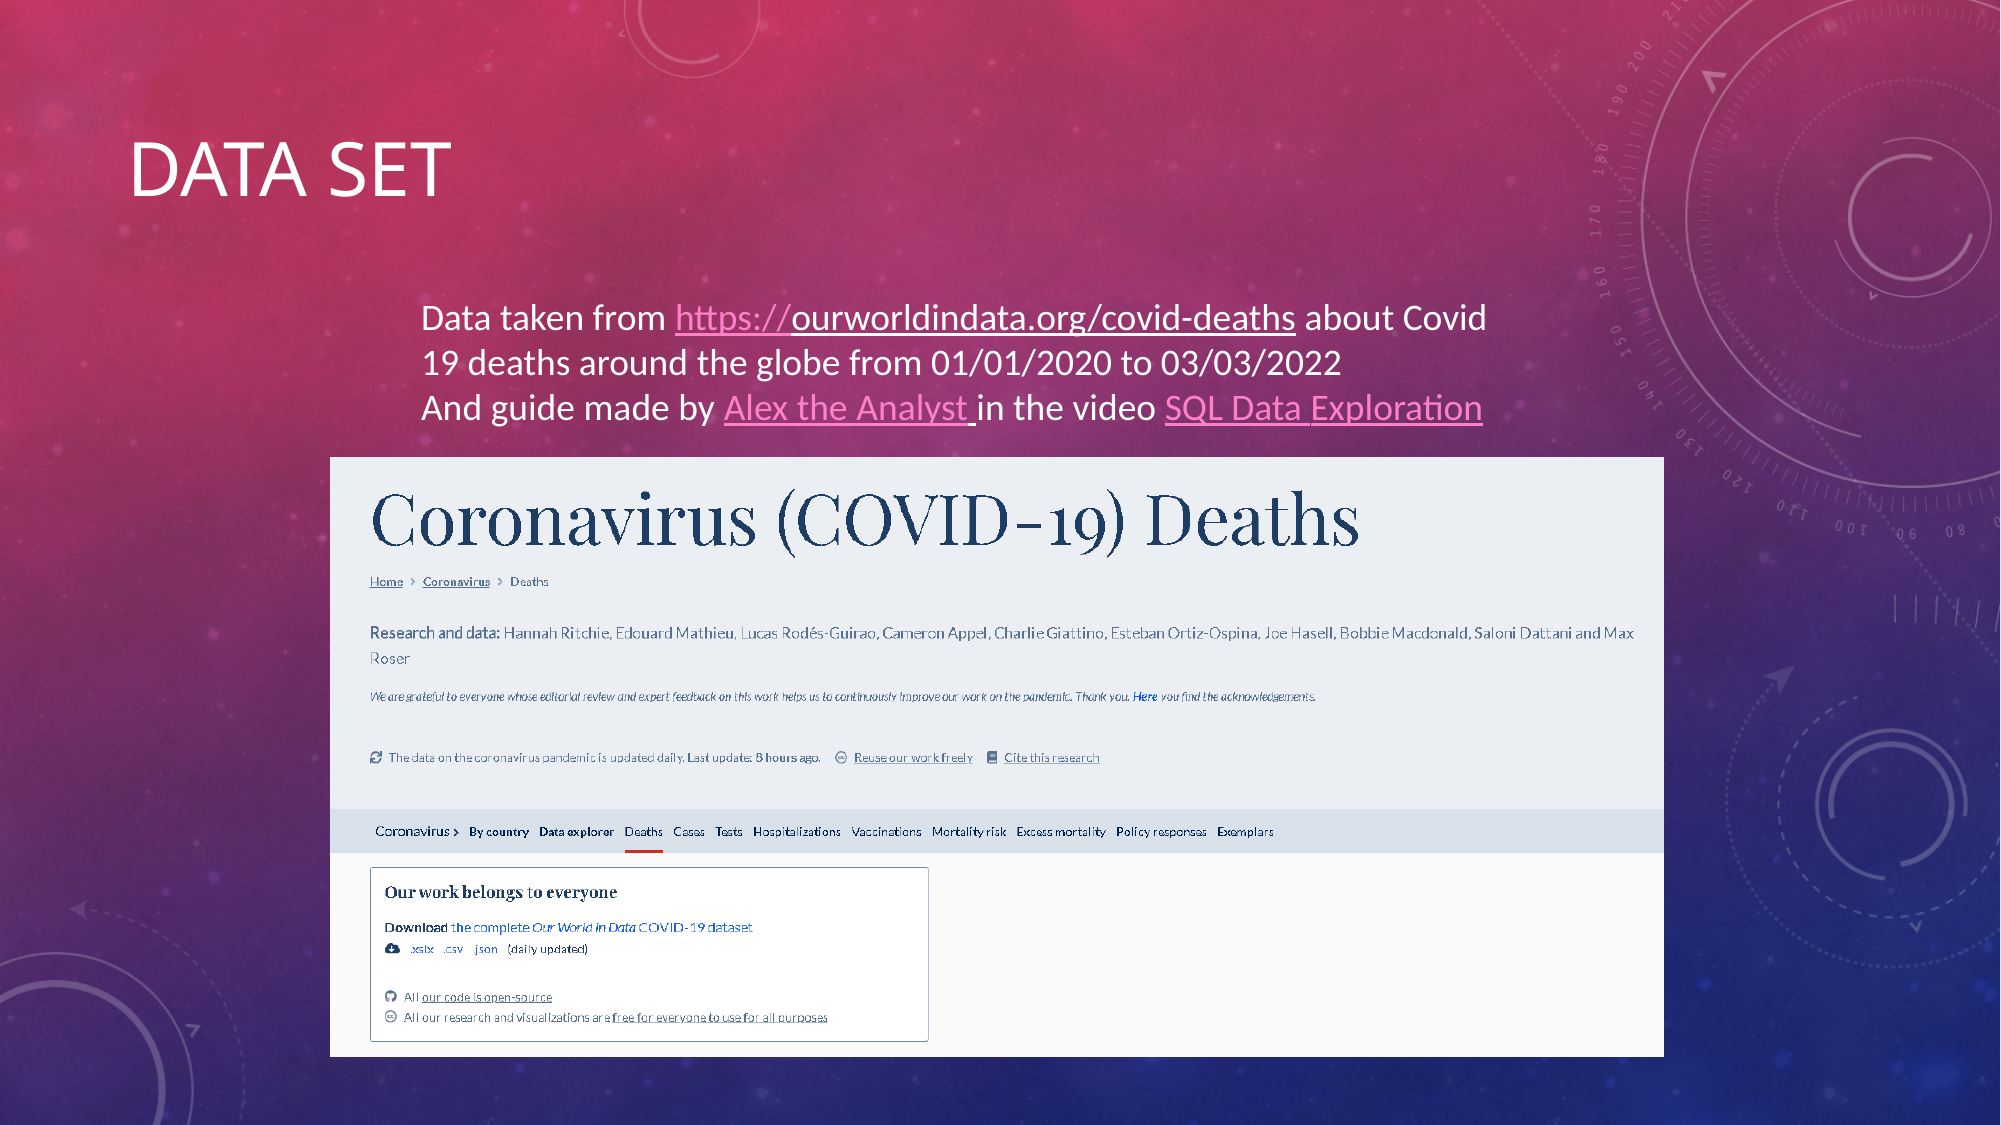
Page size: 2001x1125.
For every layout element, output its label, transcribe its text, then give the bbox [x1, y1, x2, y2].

picture [0, 0, 2001, 1125]
title Data set [112, 99, 1775, 234]
text_box Data taken from https://ourworldindata.org/covid-deaths about Covid 19 deaths around the globe from 01/01/2020 to 03/03/2022 And guide made by Alex the Analyst in the video SQL Data Exploration [406, 285, 1511, 436]
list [329, 457, 1664, 1057]
